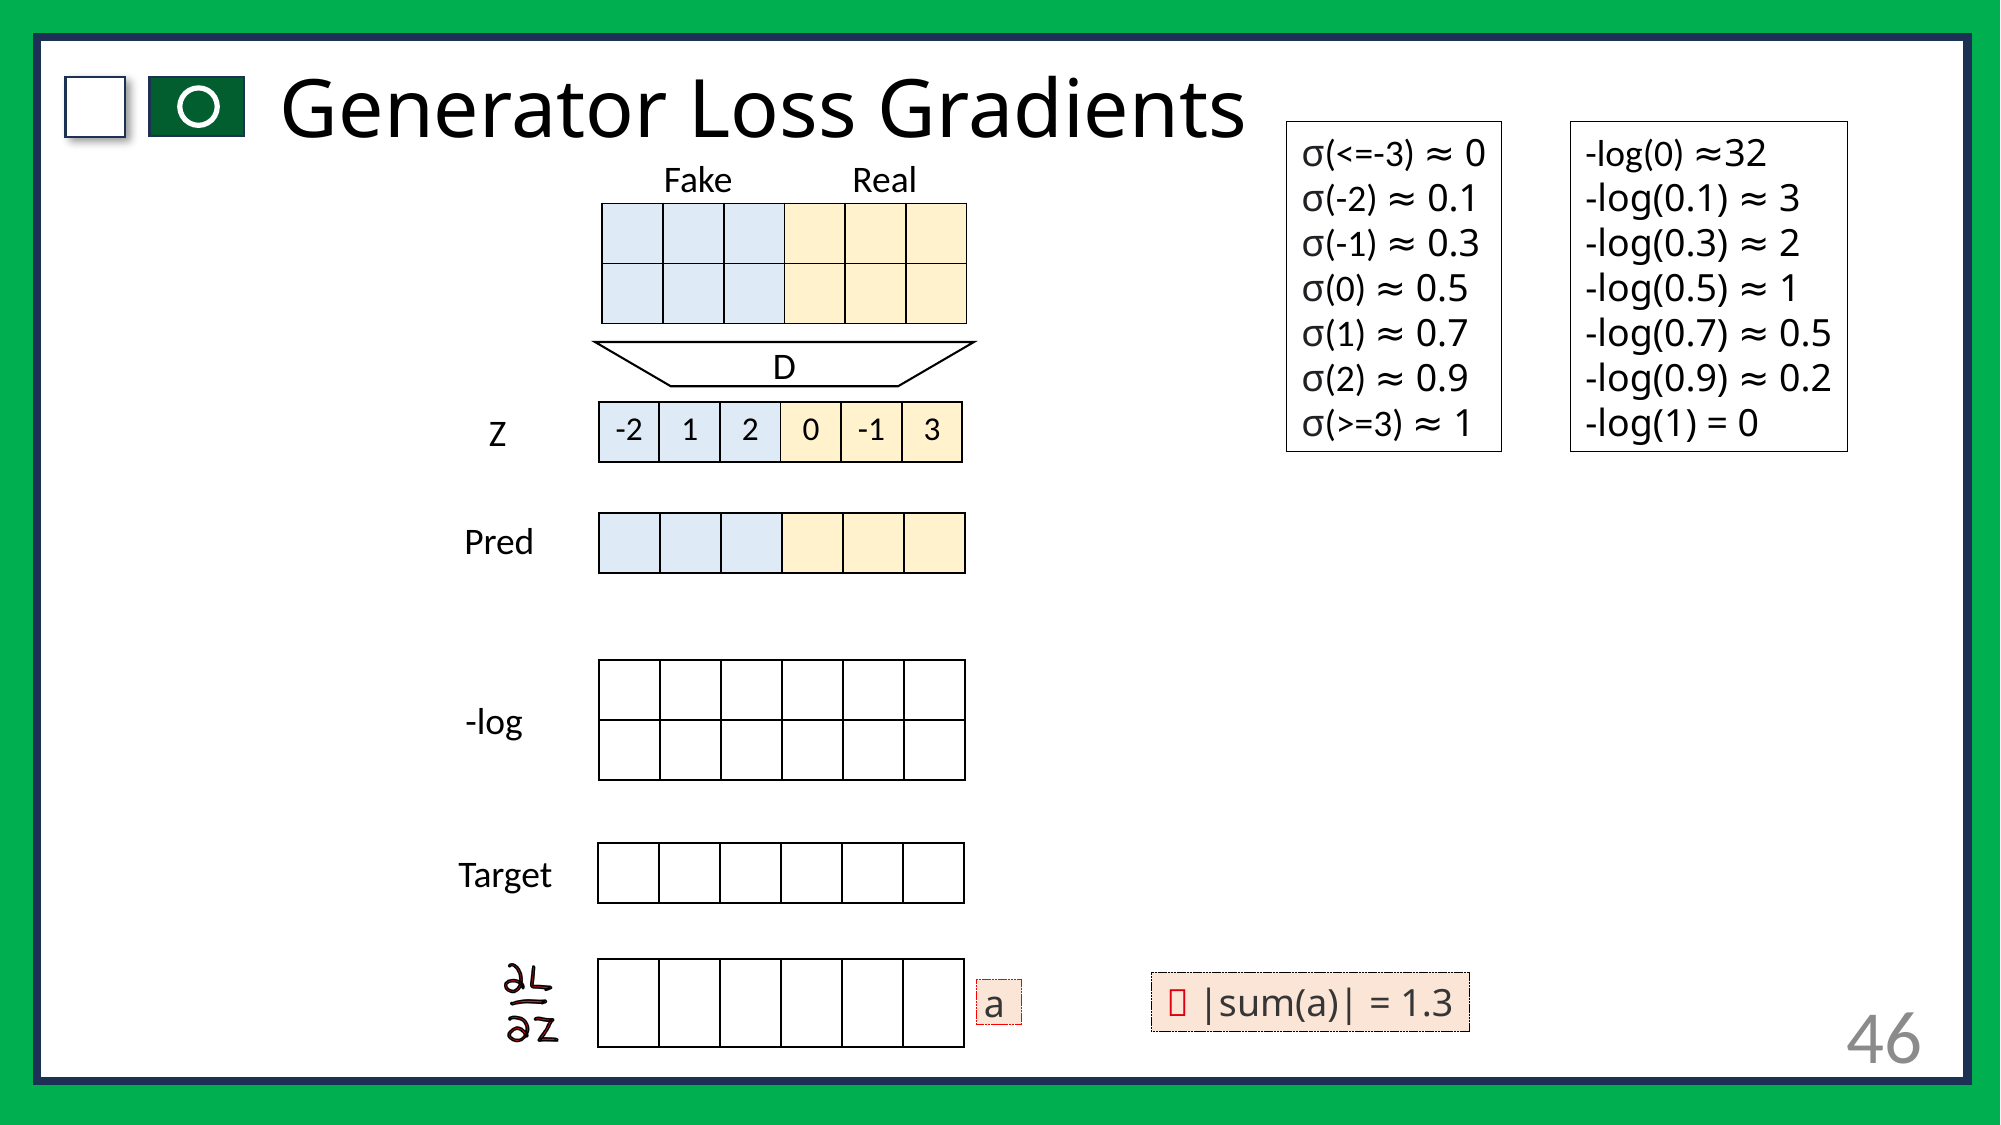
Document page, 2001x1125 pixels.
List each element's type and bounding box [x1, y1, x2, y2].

text_box [1570, 121, 1848, 452]
table_header [842, 403, 901, 461]
table_header [722, 514, 781, 572]
table_header [661, 514, 720, 572]
table_cell [722, 721, 781, 779]
text_box [649, 147, 748, 208]
table_header [843, 960, 902, 1046]
table_cell [600, 721, 659, 779]
table_header [721, 960, 780, 1046]
table_header [725, 204, 784, 263]
table_header [782, 844, 841, 902]
table_cell [785, 264, 844, 323]
table_header [905, 661, 964, 719]
text_box [837, 147, 933, 208]
table_header [904, 844, 963, 902]
table_header [844, 514, 903, 572]
table_header [664, 208, 723, 263]
table_cell [846, 264, 905, 323]
text_box [1286, 121, 1502, 452]
text_box [449, 509, 550, 570]
table_cell [603, 264, 662, 323]
text_box [450, 689, 538, 750]
text_box [443, 842, 568, 903]
table_header [600, 514, 659, 572]
slide_number [1750, 969, 1938, 1099]
text_box [1151, 972, 1470, 1032]
table_cell [905, 721, 964, 779]
table_header [600, 661, 659, 719]
table_header [660, 844, 719, 902]
table_cell [661, 721, 720, 779]
table_header [721, 844, 780, 902]
table_header [722, 661, 781, 719]
table_header [599, 960, 658, 1046]
table_header [603, 204, 662, 263]
table_cell [664, 264, 723, 323]
table_header [843, 844, 902, 902]
table_header [904, 960, 963, 1046]
table_header [661, 661, 720, 719]
table_header [721, 403, 780, 461]
table_cell [783, 721, 842, 779]
table_header [785, 204, 844, 263]
table_header [599, 844, 658, 902]
title [265, 59, 1863, 163]
text_box [976, 979, 1022, 1025]
table_cell [844, 721, 903, 779]
table_header [905, 514, 964, 572]
table_header [846, 208, 905, 263]
table_cell [907, 264, 966, 323]
table_header [903, 403, 961, 461]
table_header [783, 661, 842, 719]
table_header [781, 403, 840, 461]
table_header [782, 960, 841, 1046]
table_header [907, 204, 966, 263]
table_header [783, 514, 842, 572]
table_header [844, 661, 903, 719]
table_cell [725, 264, 784, 323]
text_box [474, 401, 522, 462]
table_header [660, 403, 719, 461]
picture [499, 958, 563, 1047]
text_box [591, 340, 978, 388]
table_header [660, 960, 719, 1046]
table_header [600, 403, 658, 461]
